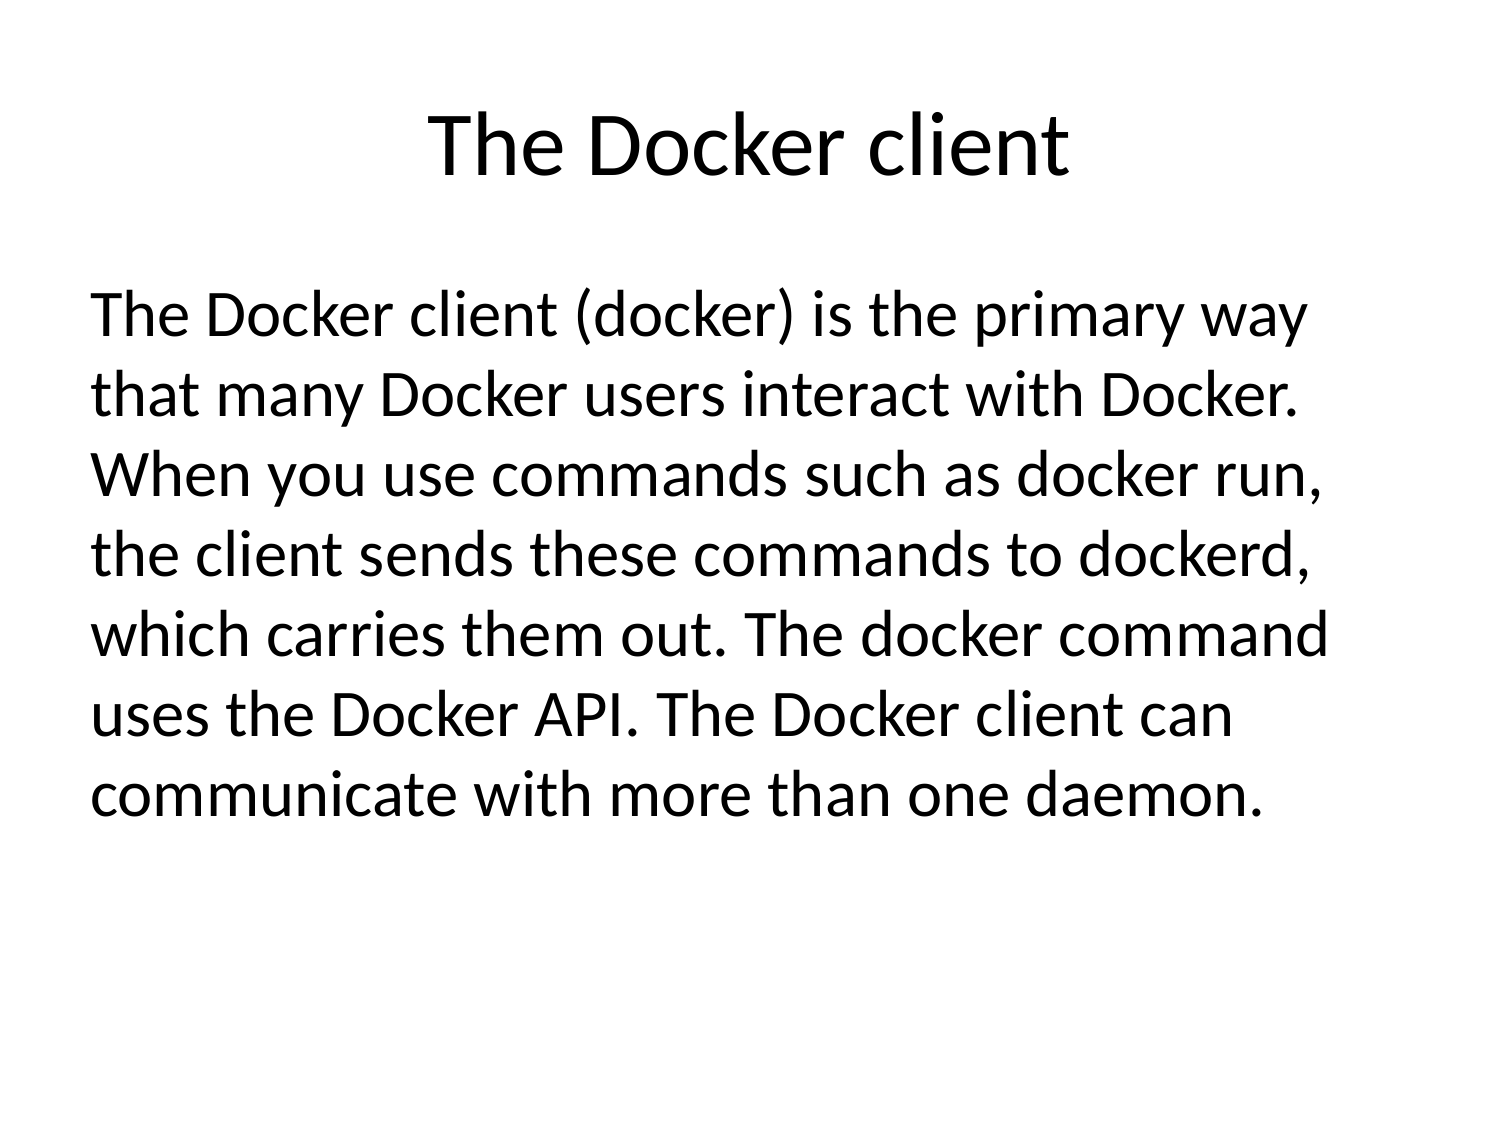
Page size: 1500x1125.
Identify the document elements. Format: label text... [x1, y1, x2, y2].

list The Docker client (docker) is the primary way that many Docker users interact with Docker. When you use commands such as docker run, the client sends these commands to dockerd, which carries them out. The docker command uses the Docker API. The Docker client can communicate with more than one daemon. [75, 262, 1425, 1005]
title The Docker client [75, 45, 1425, 233]
